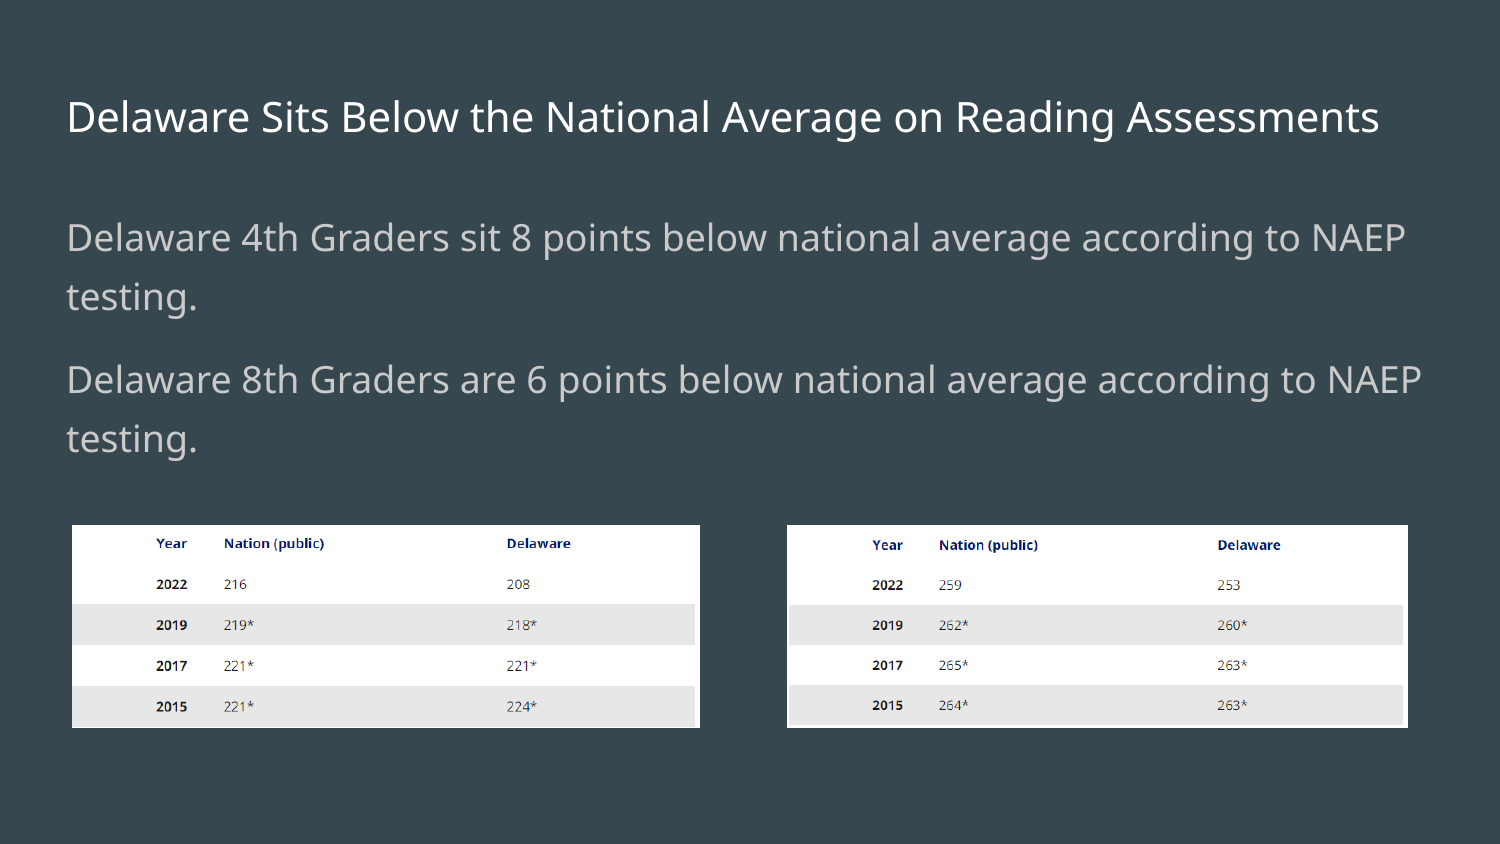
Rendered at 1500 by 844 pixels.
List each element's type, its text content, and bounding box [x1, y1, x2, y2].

title Delaware Sits Below the National Average on Reading Assessments [51, 72, 1449, 167]
list Delaware 4th Graders sit 8 points below national average according to NAEP testing. Delaware 8th Graders are 6 points below national average according to NAEP testing. [51, 189, 1449, 750]
picture [72, 525, 700, 728]
picture [787, 525, 1408, 728]
